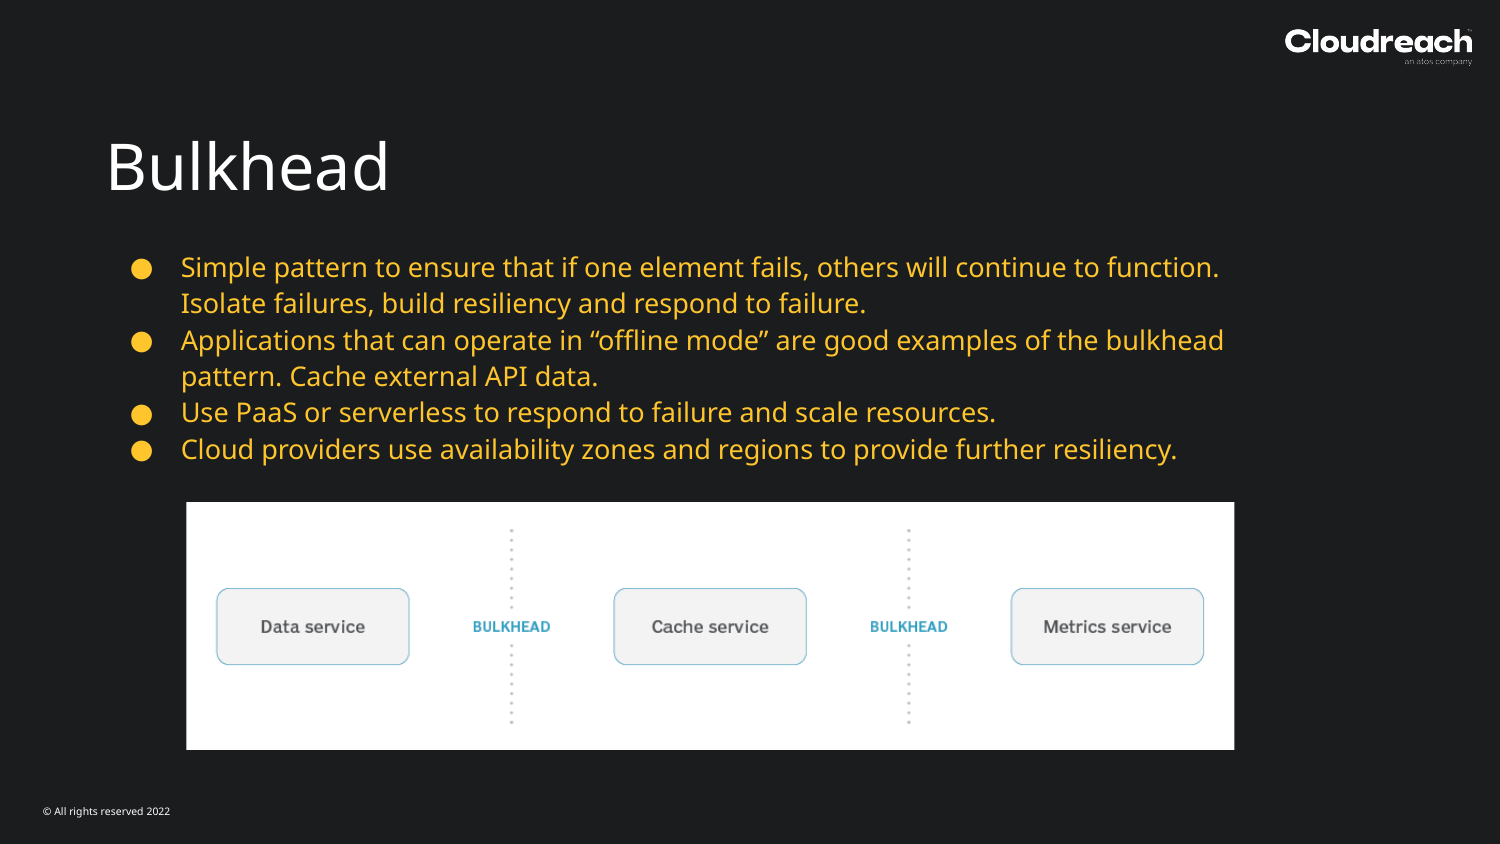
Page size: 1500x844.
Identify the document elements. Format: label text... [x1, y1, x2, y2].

text_box Simple pattern to ensure that if one element fails, others will continue to function. Isolate failures, build resiliency and respond to failure. Applications that can operate in “offline mode” are good examples of the bulkhead pattern. Cache external API data. Use PaaS or serverless to respond to failure and scale resources. Cloud providers use availability zones and regions to provide further resiliency. [105, 246, 1291, 632]
picture [1285, 29, 1473, 66]
picture [185, 502, 1235, 751]
list Bulkhead [105, 116, 1455, 592]
